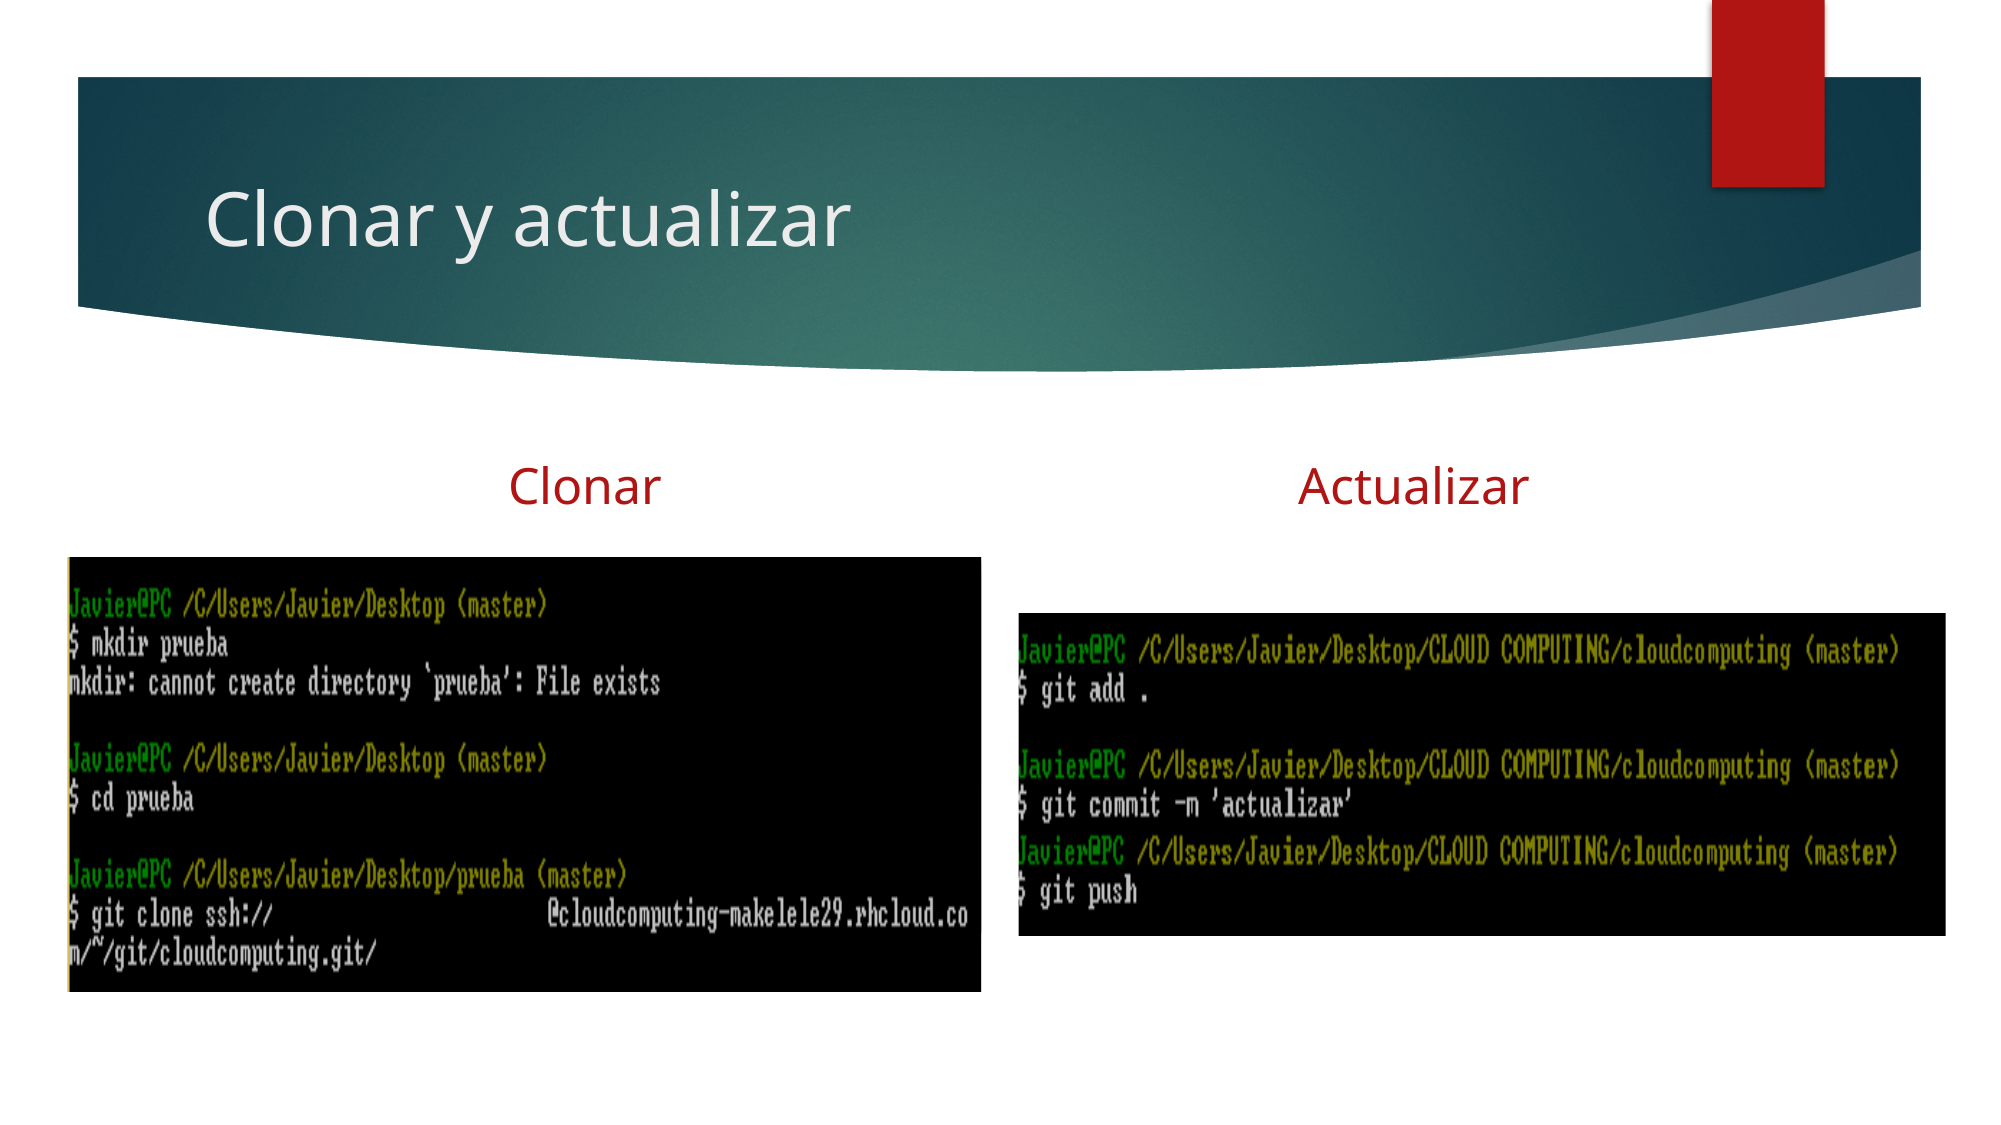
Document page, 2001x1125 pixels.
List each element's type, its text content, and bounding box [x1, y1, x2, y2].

title Clonar y actualizar [189, 158, 1638, 275]
list Actualizar [1018, 427, 1811, 522]
list Clonar [189, 427, 982, 522]
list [66, 557, 982, 992]
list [1018, 612, 1946, 936]
